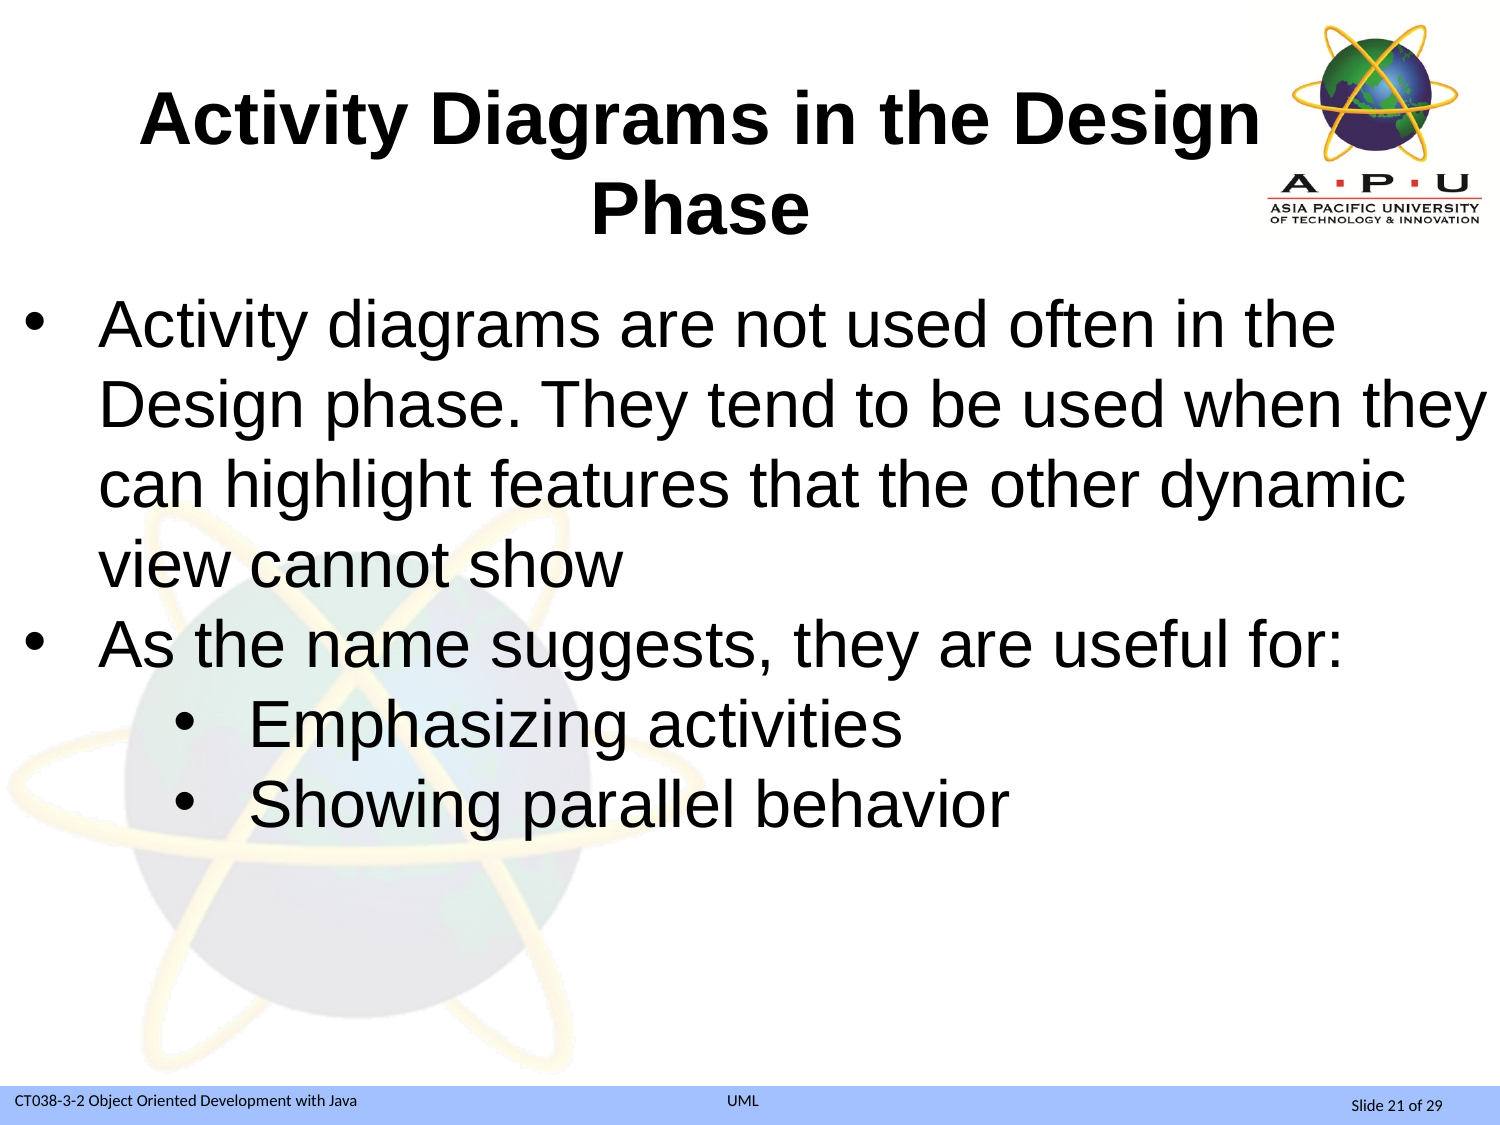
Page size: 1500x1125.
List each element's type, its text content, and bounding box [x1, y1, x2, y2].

text_box Activity Diagrams in the Design Phase [25, 62, 1376, 266]
picture [1251, 0, 1500, 249]
text_box Activity diagrams are not used often in the Design phase. They tend to be used when they can highlight features that the other dynamic view cannot show As the name suggests, they are useful for: Emphasizing activities Showing parallel behavior [8, 273, 1500, 1016]
